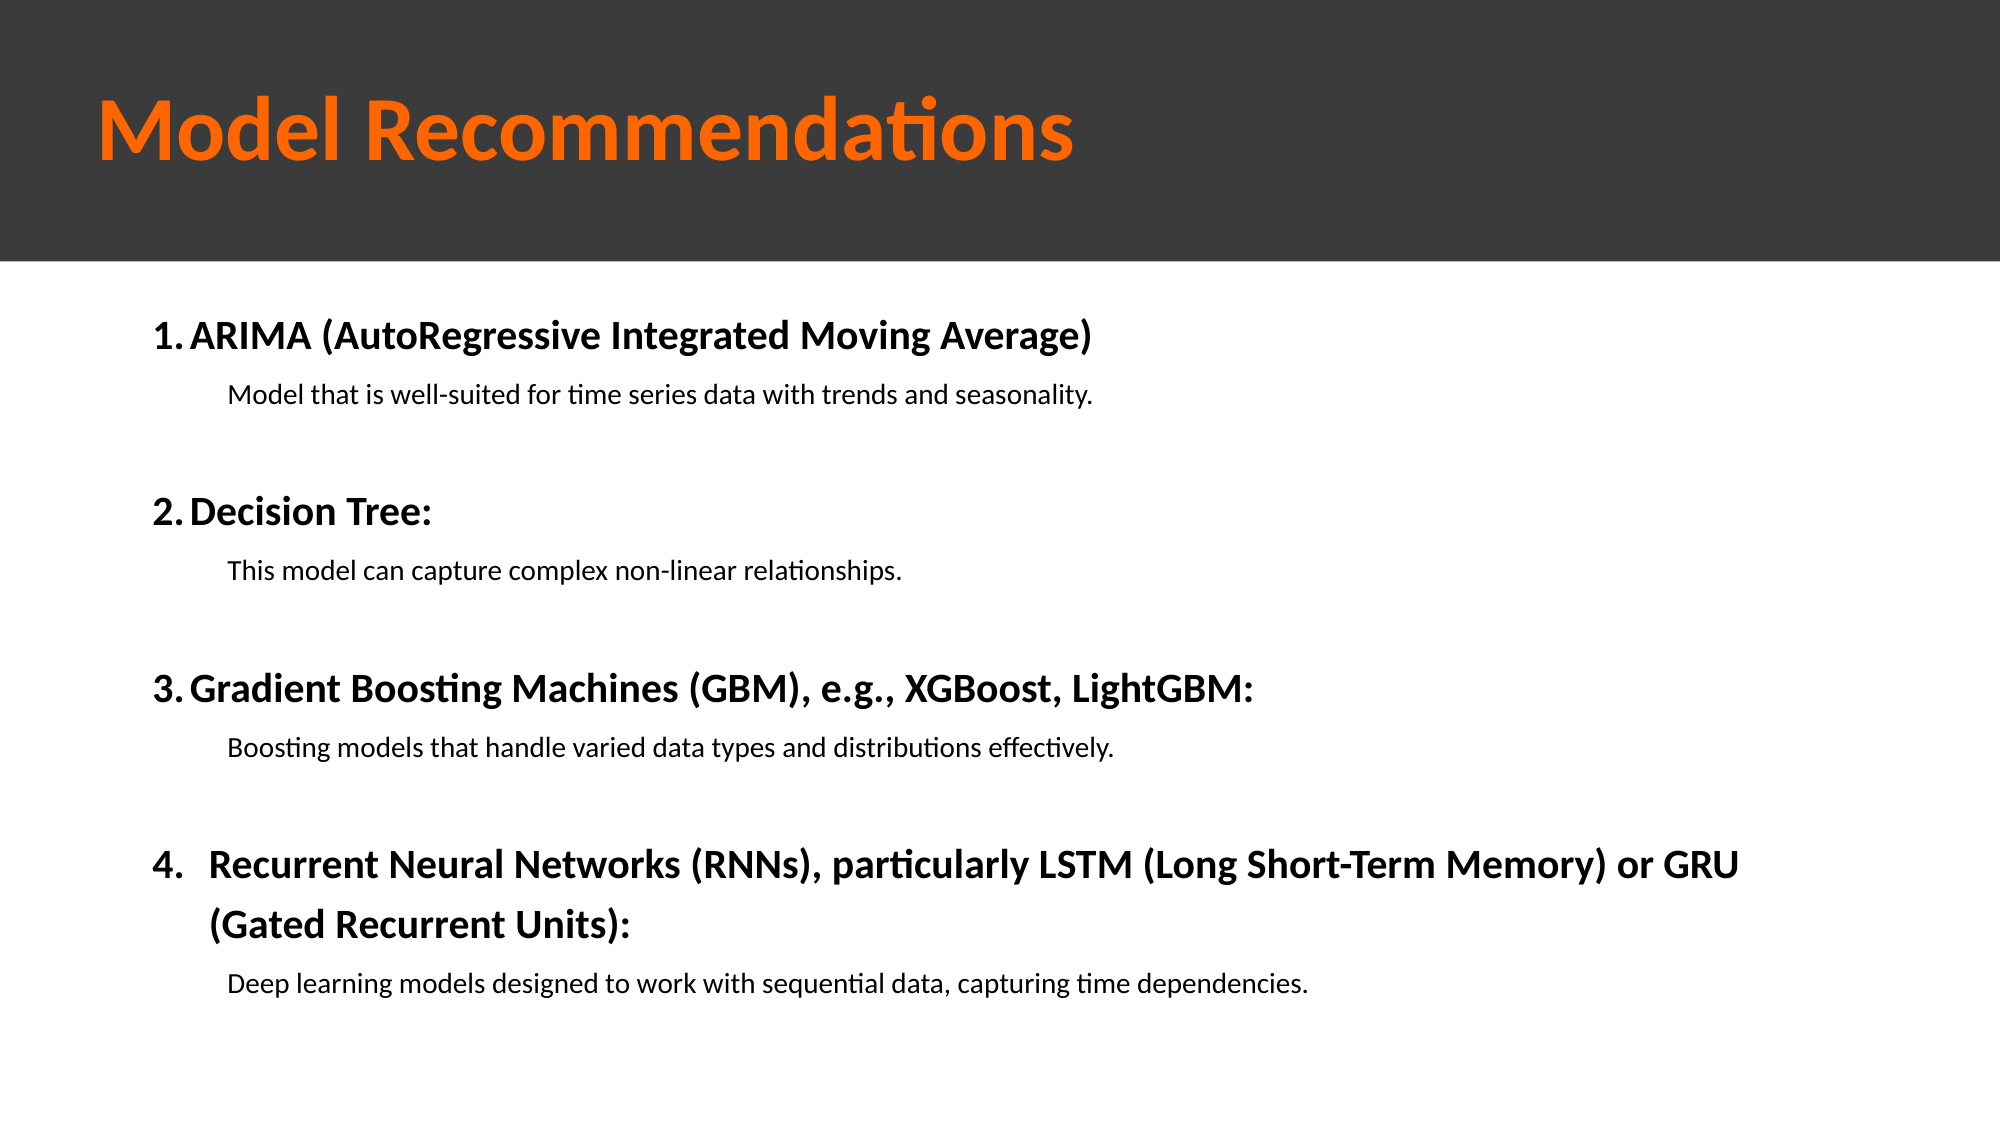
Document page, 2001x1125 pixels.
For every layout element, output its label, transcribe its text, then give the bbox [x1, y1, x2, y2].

title Model Recommendations [81, 51, 1194, 210]
list ARIMA (AutoRegressive Integrated Moving Average) Model that is well-suited for time series data with trends and seasonality. Decision Tree: This model can capture complex non-linear relationships. Gradient Boosting Machines (GBM), e.g., XGBoost, LightGBM: Boosting models that handle varied data types and distributions effectively. Recurrent Neural Networks (RNNs), particularly LSTM (Long Short-Term Memory) or GRU (Gated Recurrent Units): Deep learning models designed to work with sequential data, capturing time dependencies. [137, 290, 1863, 1074]
text_box [0, 0, 2000, 262]
